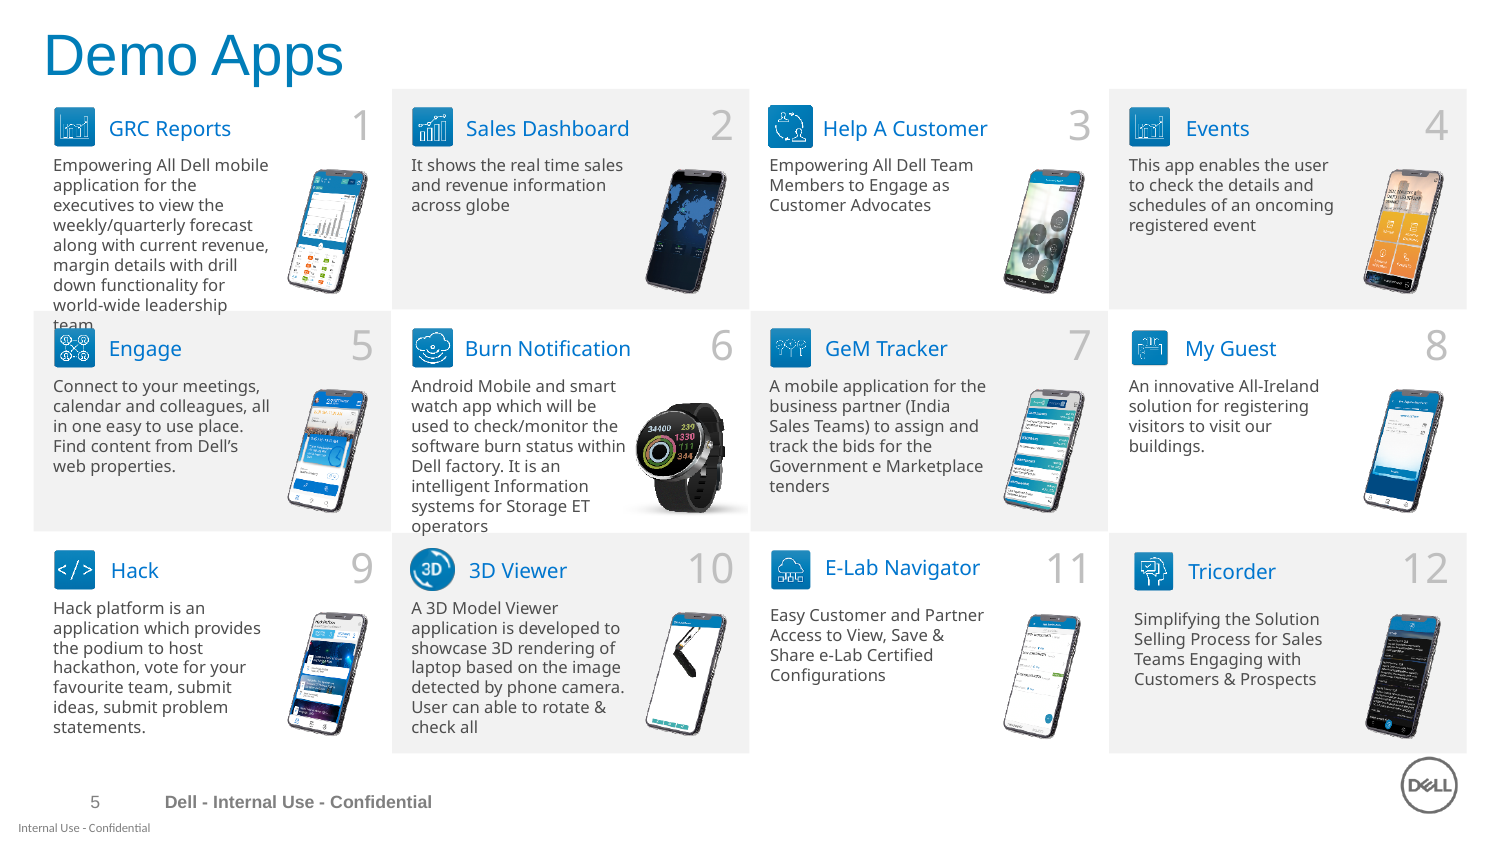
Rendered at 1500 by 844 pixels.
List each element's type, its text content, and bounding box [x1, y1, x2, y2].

text_box Demo Apps [43, 25, 1388, 87]
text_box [33, 88, 1467, 754]
picture [1400, 756, 1458, 814]
